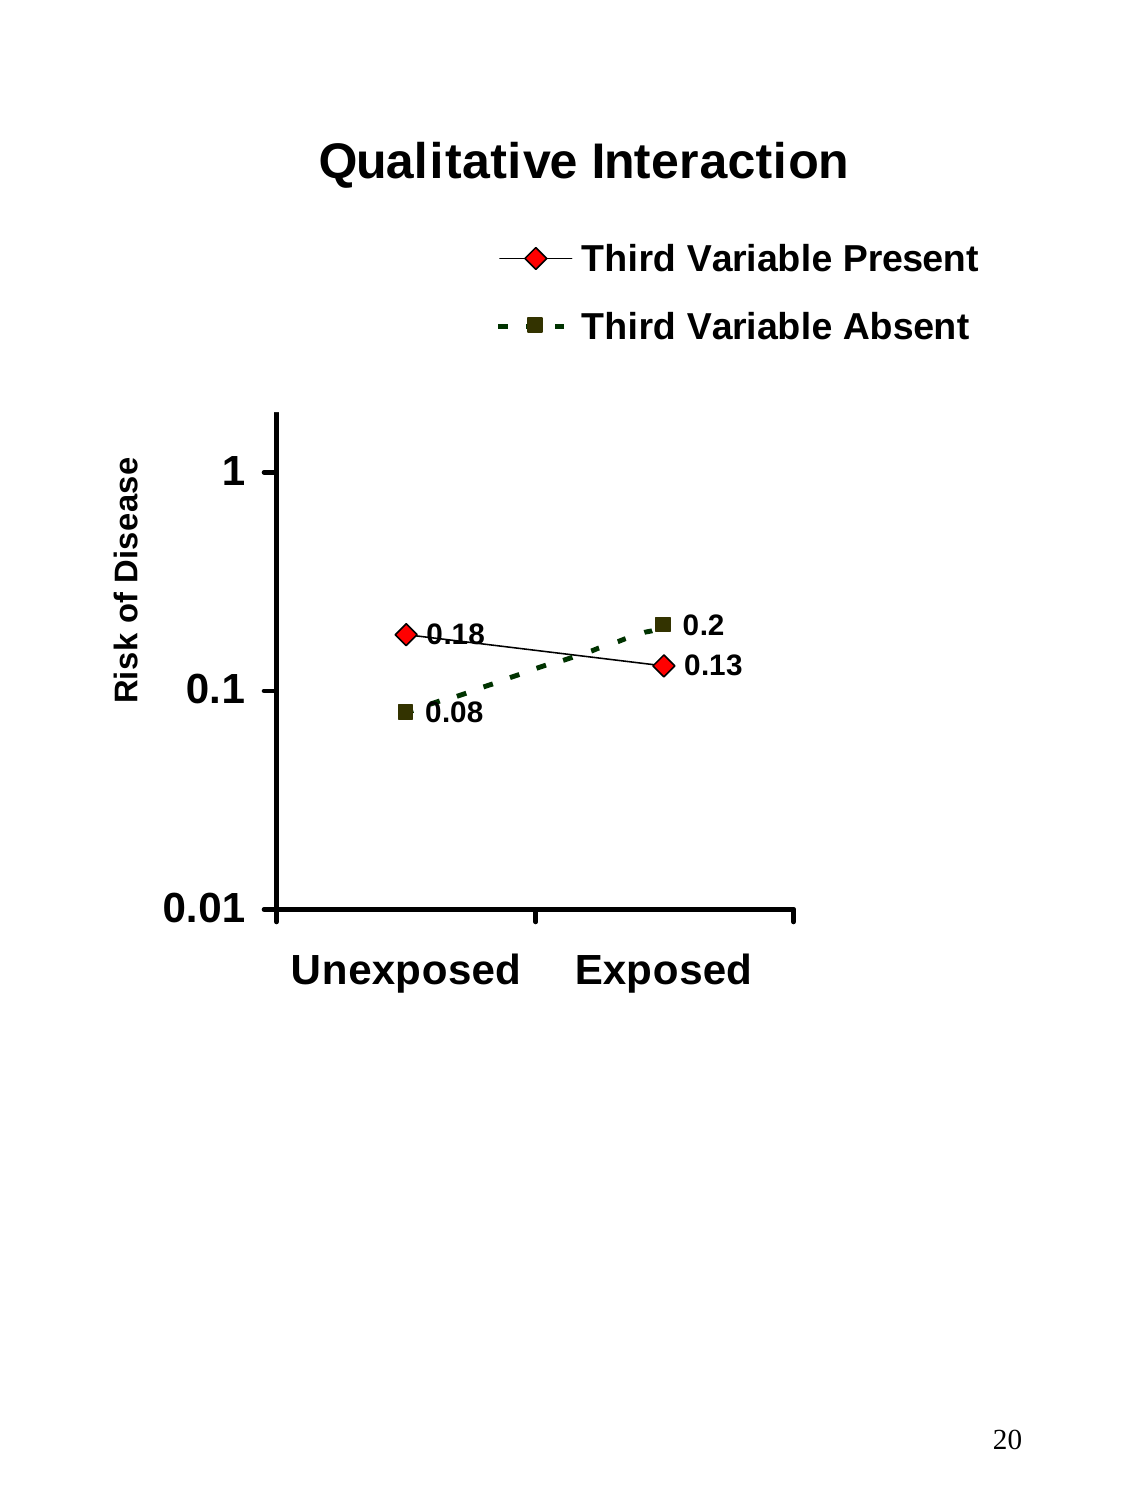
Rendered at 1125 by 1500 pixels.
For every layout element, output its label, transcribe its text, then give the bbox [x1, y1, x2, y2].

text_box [87, 108, 1044, 1033]
slide_number 20 [812, 1399, 1038, 1476]
